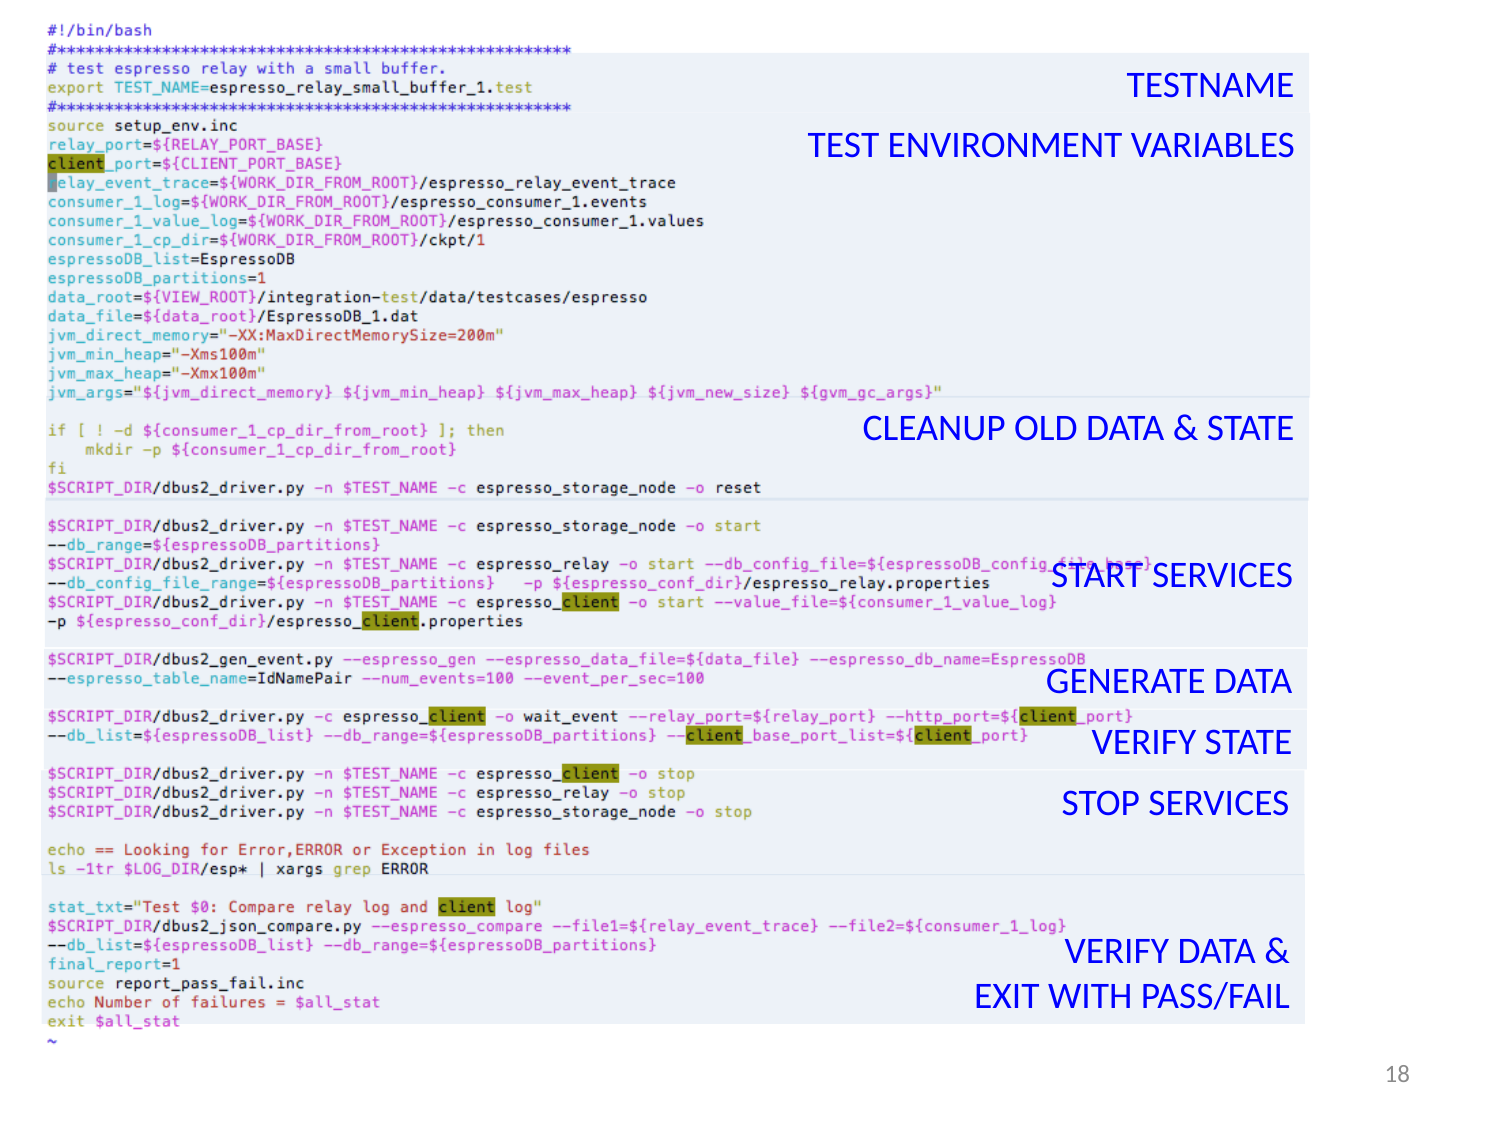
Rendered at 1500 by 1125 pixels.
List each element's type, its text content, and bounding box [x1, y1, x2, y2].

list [0, 18, 1500, 1058]
slide_number 18 [1074, 1067, 1425, 1103]
